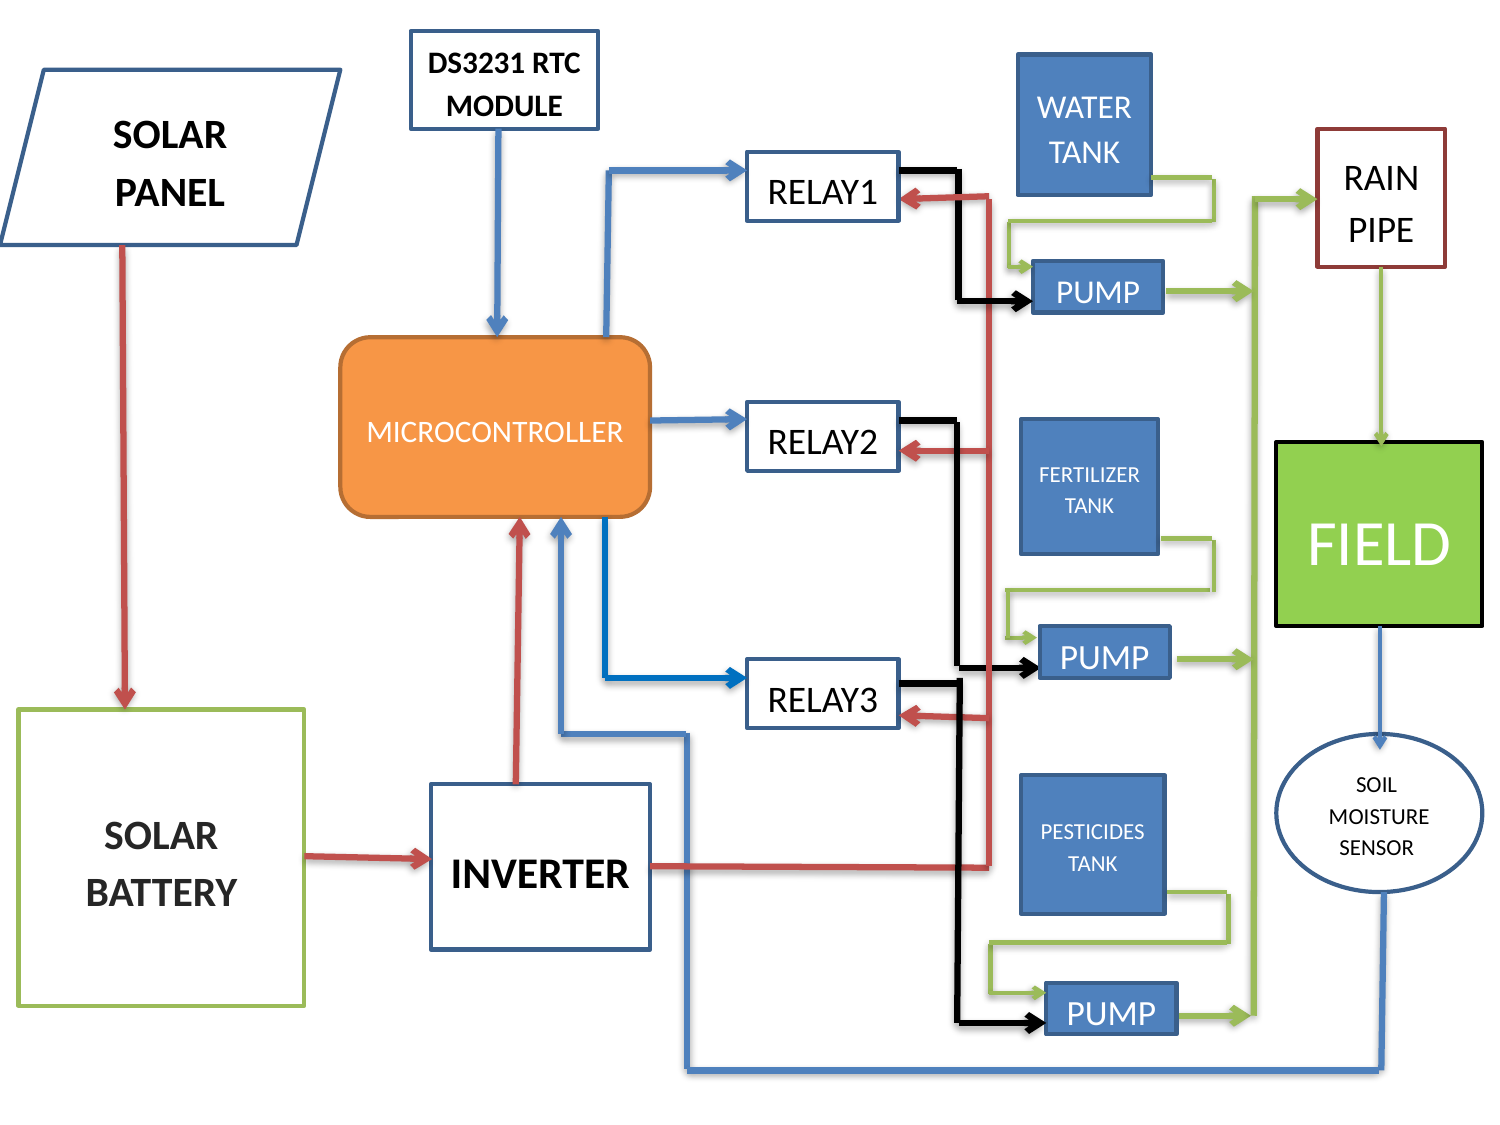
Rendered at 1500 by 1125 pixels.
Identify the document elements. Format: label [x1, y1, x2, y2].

text_box [0, 30, 1483, 1071]
